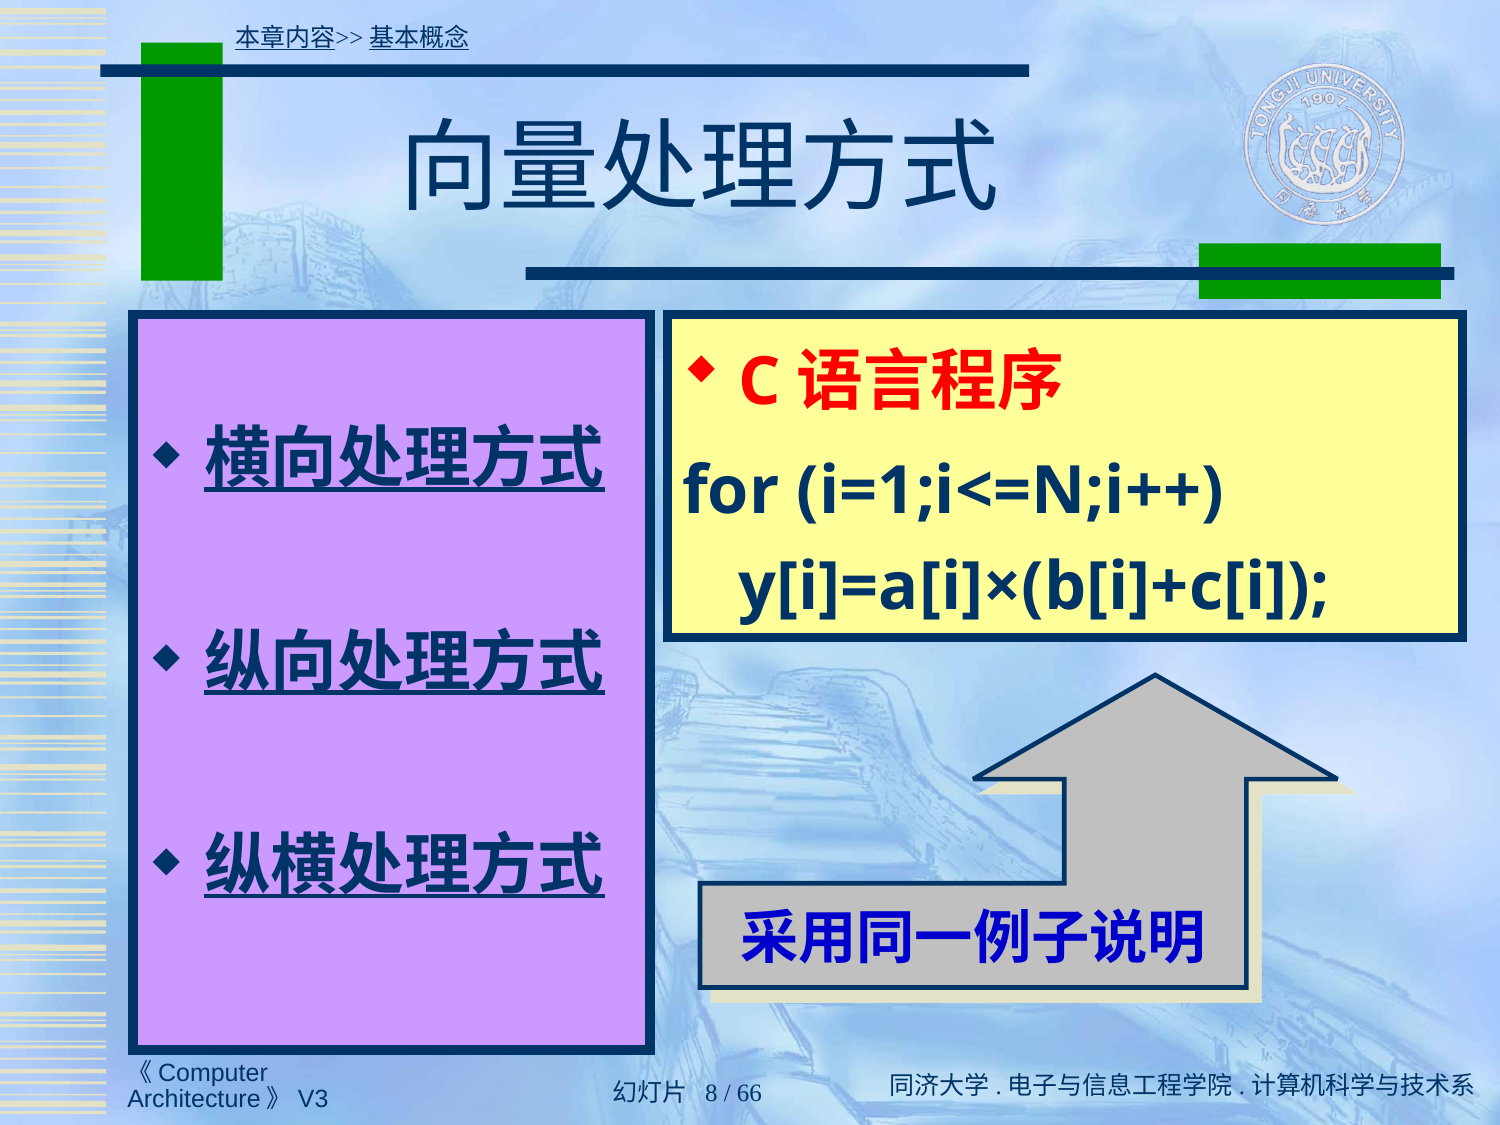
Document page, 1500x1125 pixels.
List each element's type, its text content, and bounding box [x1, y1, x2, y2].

picture [0, 0, 1500, 1125]
text_box 本章内容>>基本概念 [220, 14, 1463, 66]
list C语言程序 for (i=1;i<=N;i++) y[i]=a[i]×(b[i]+c[i]); [667, 314, 1463, 638]
list 横向处理方式 纵向处理方式 纵横处理方式 [132, 314, 650, 1050]
title 向量处理方式 [218, 78, 1181, 266]
text_box 采用同一例子说明 [699, 674, 1338, 988]
